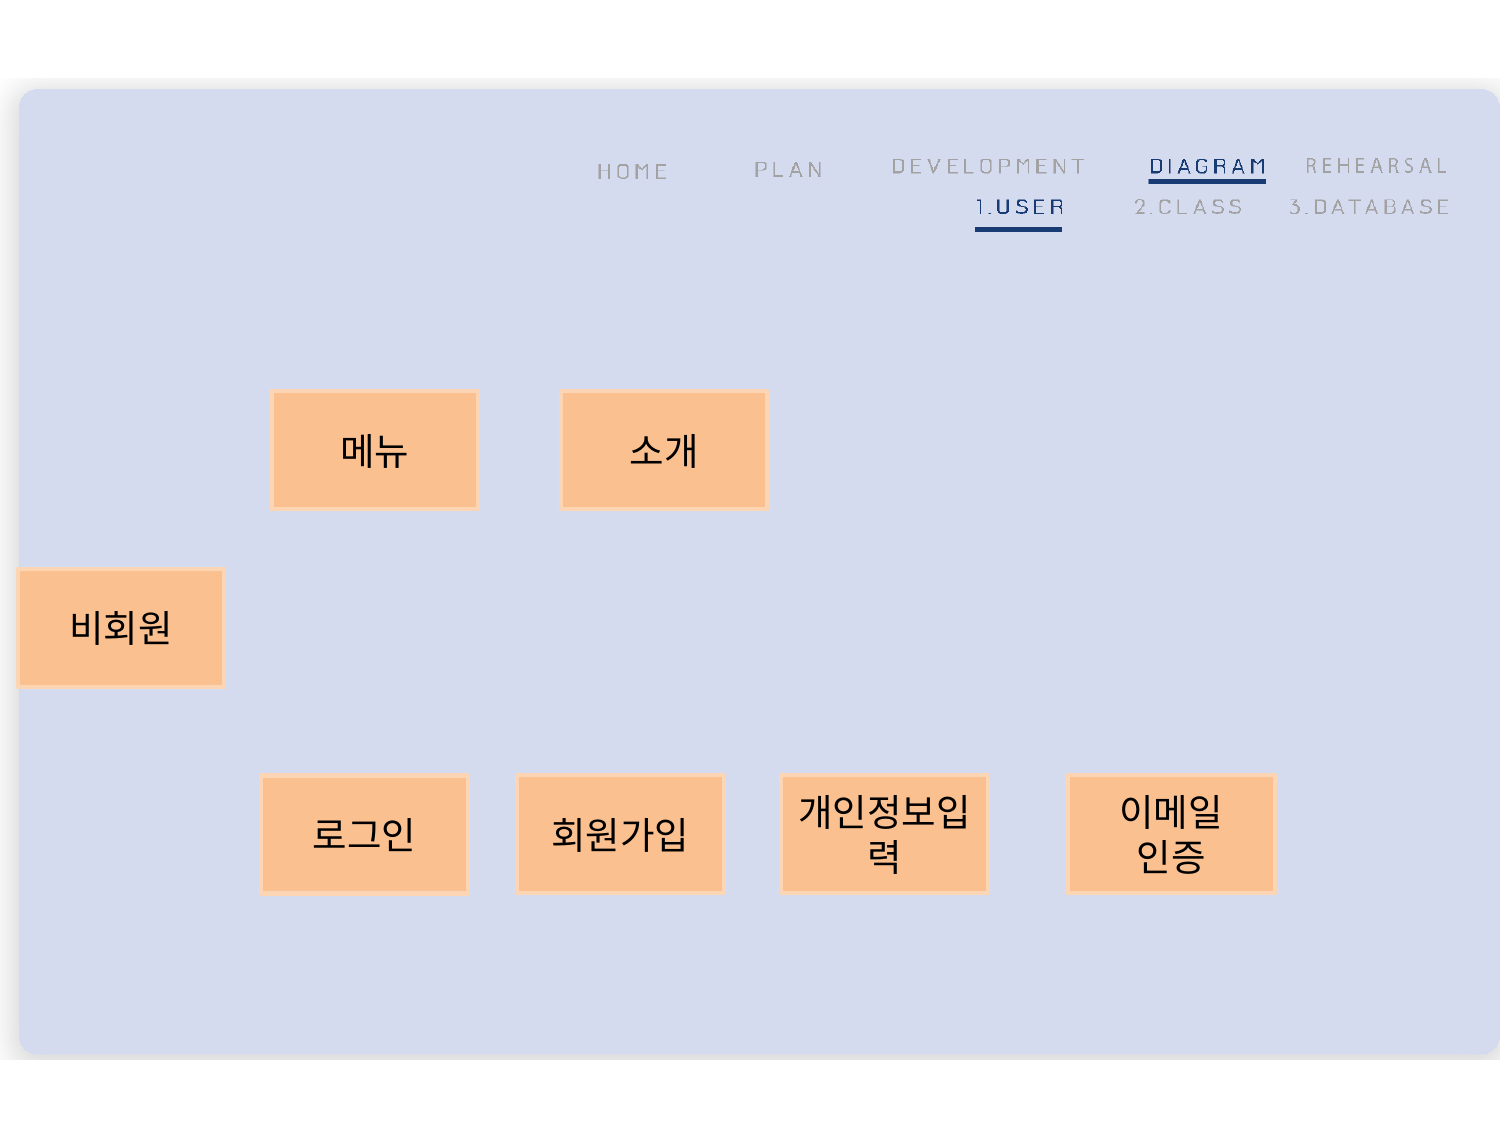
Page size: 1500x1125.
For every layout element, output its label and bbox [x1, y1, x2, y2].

picture [0, 77, 1500, 1060]
